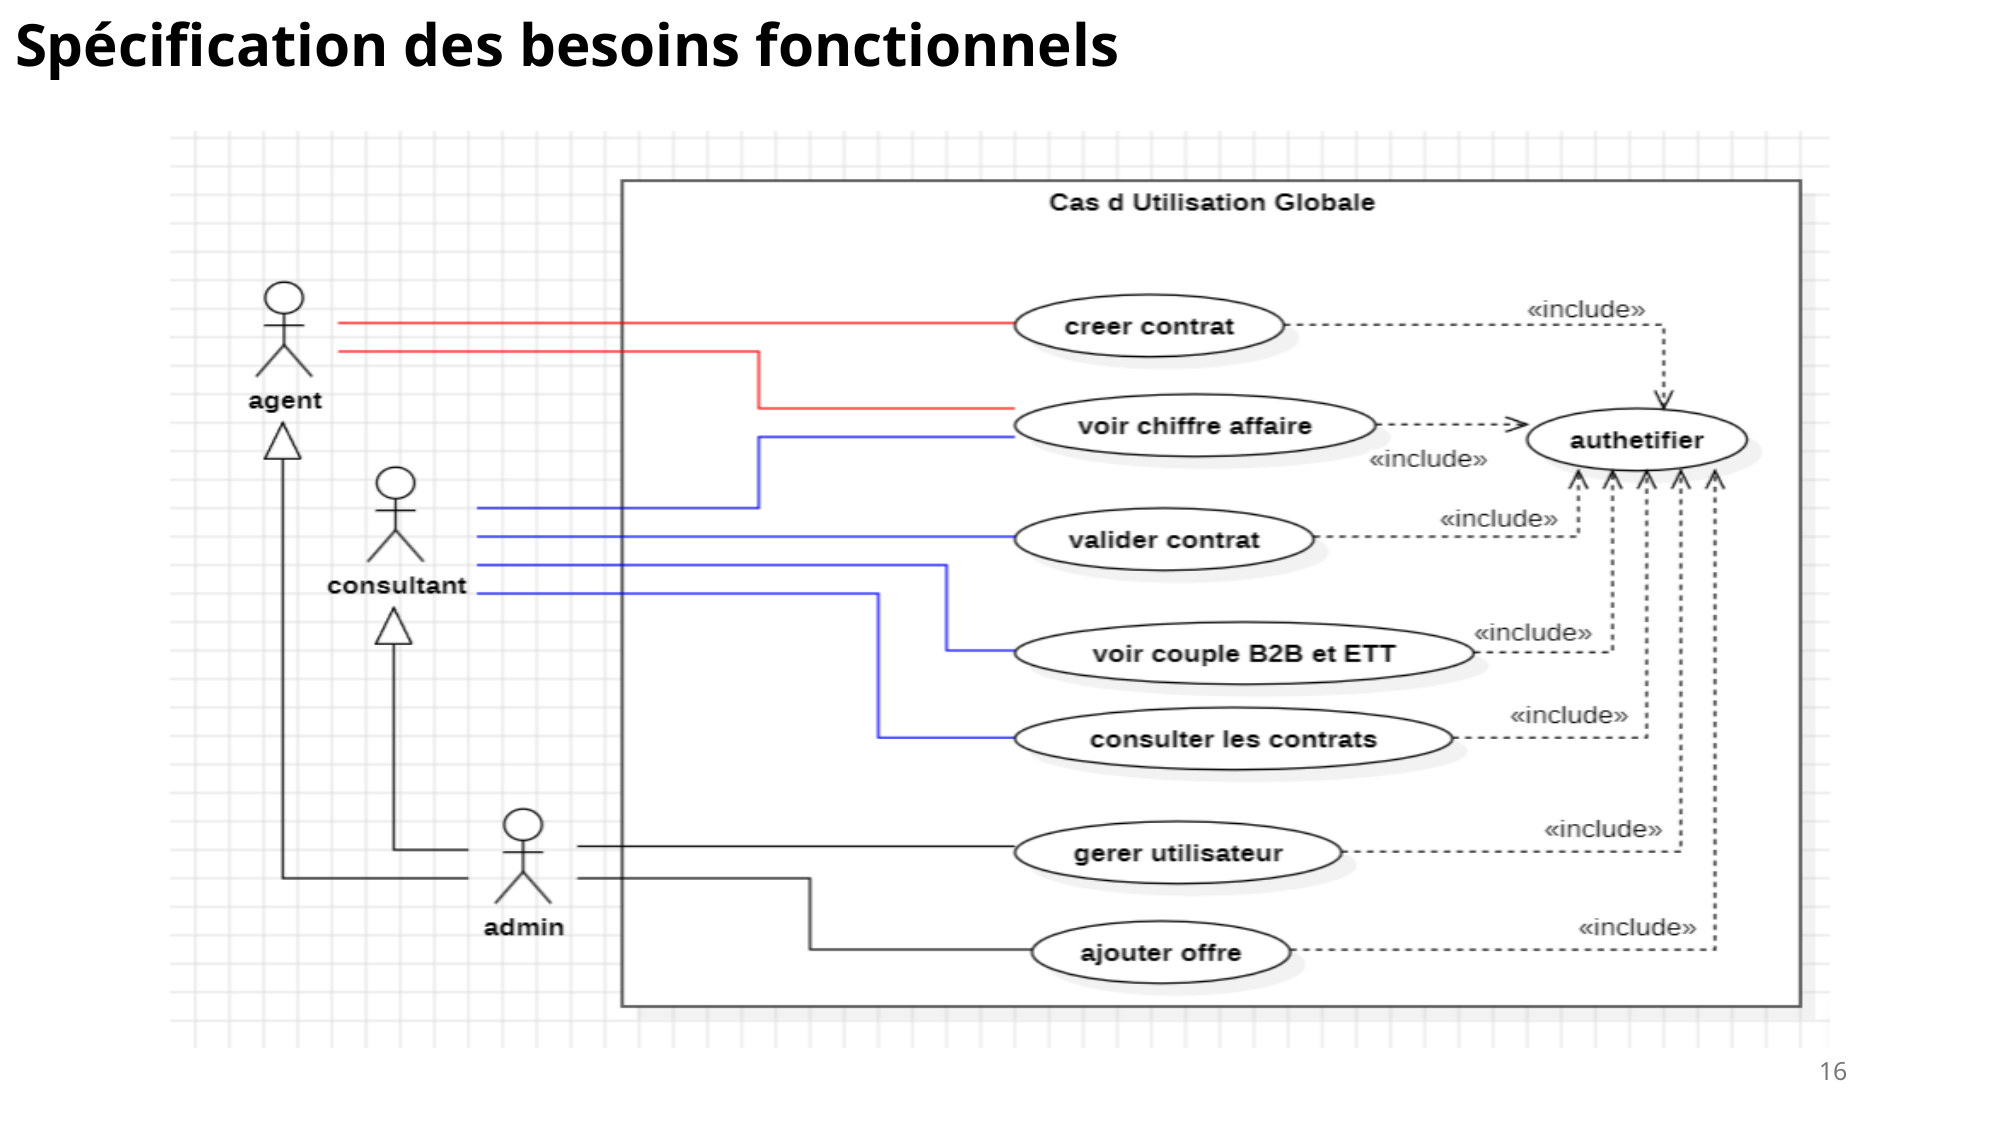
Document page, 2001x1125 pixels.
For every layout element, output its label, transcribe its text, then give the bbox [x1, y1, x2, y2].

text_box Spécification des besoins fonctionnels [0, 1, 1660, 201]
slide_number 16 [1412, 1042, 1863, 1103]
picture [170, 130, 1830, 1048]
